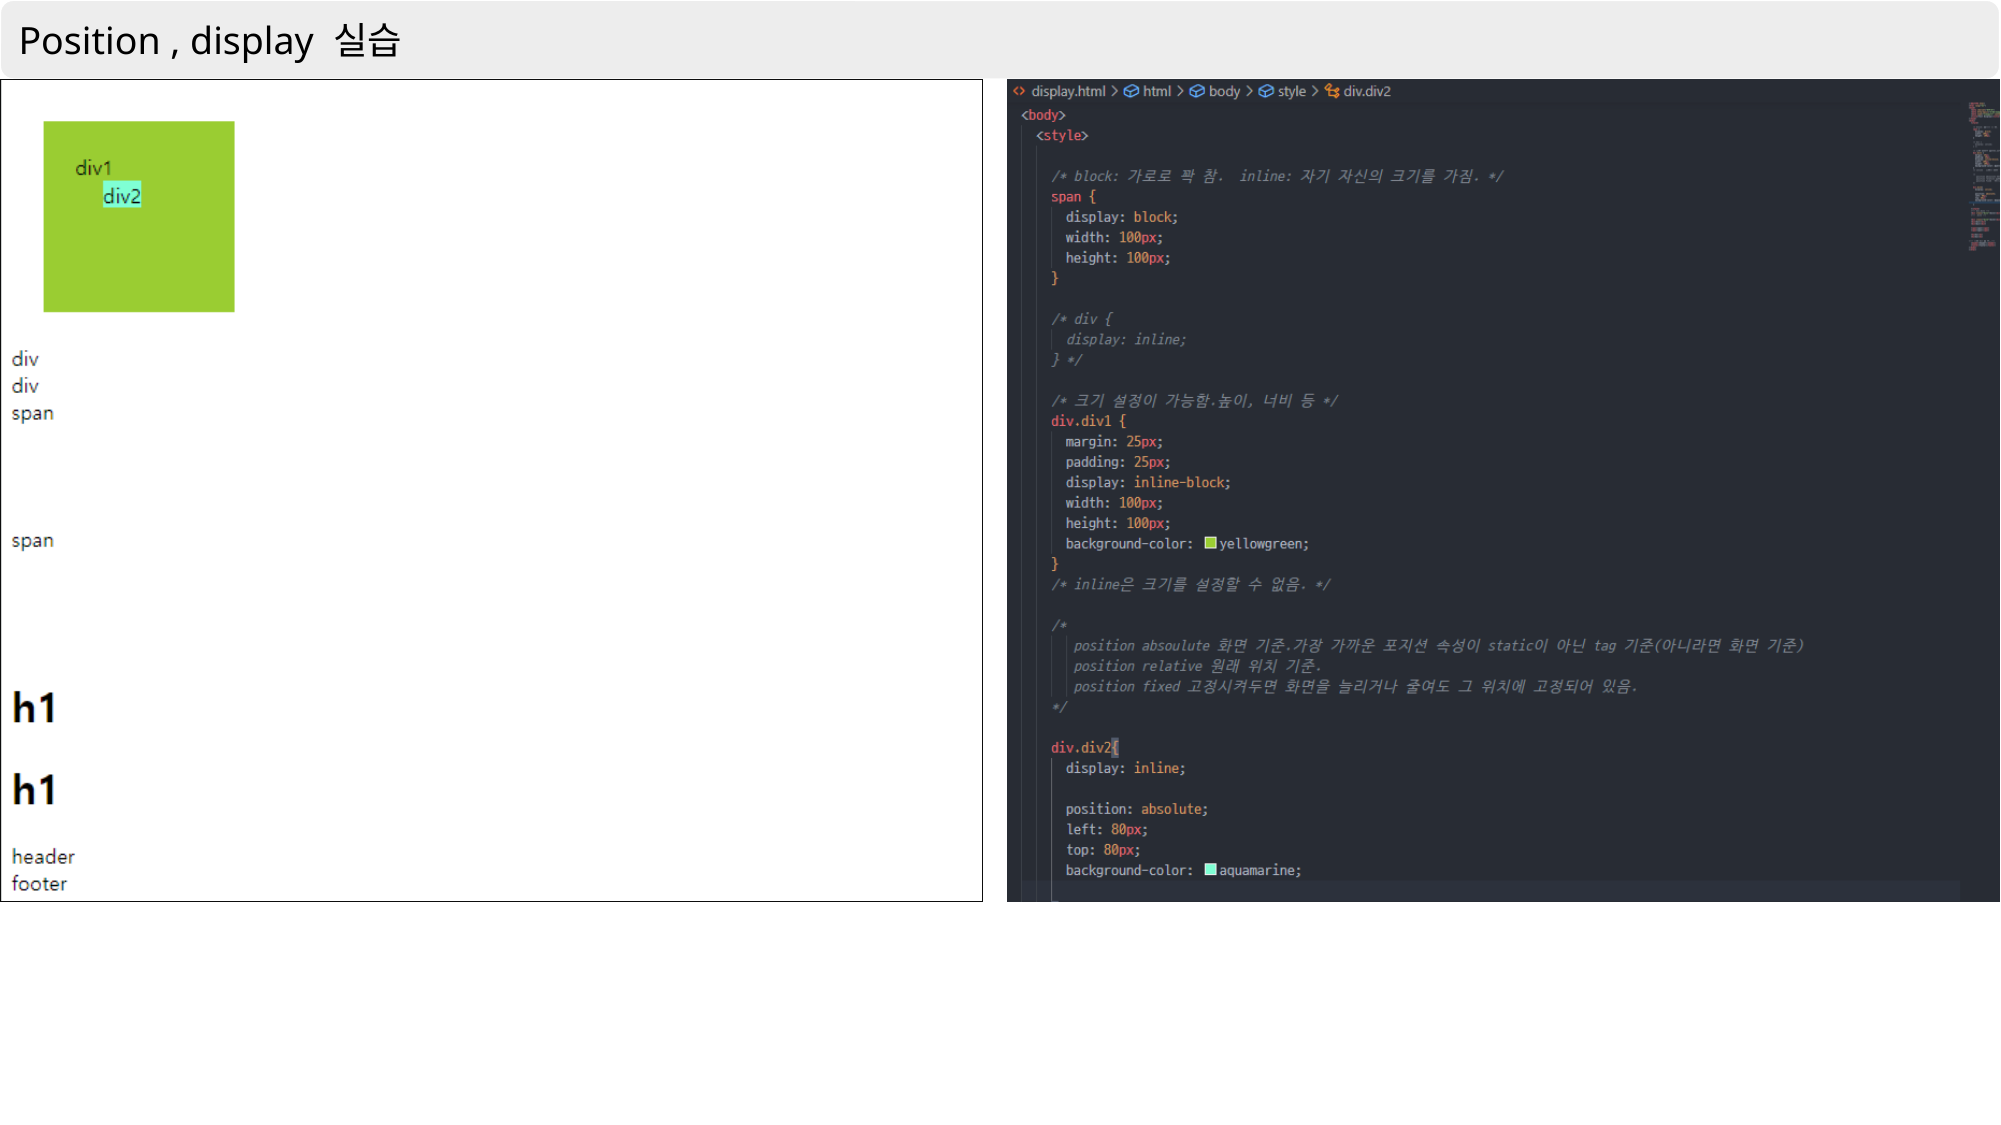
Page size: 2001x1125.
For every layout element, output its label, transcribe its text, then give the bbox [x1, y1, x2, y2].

picture [1007, 79, 2000, 902]
text_box Position , display 실습 [0, 0, 2000, 81]
picture [0, 79, 983, 902]
